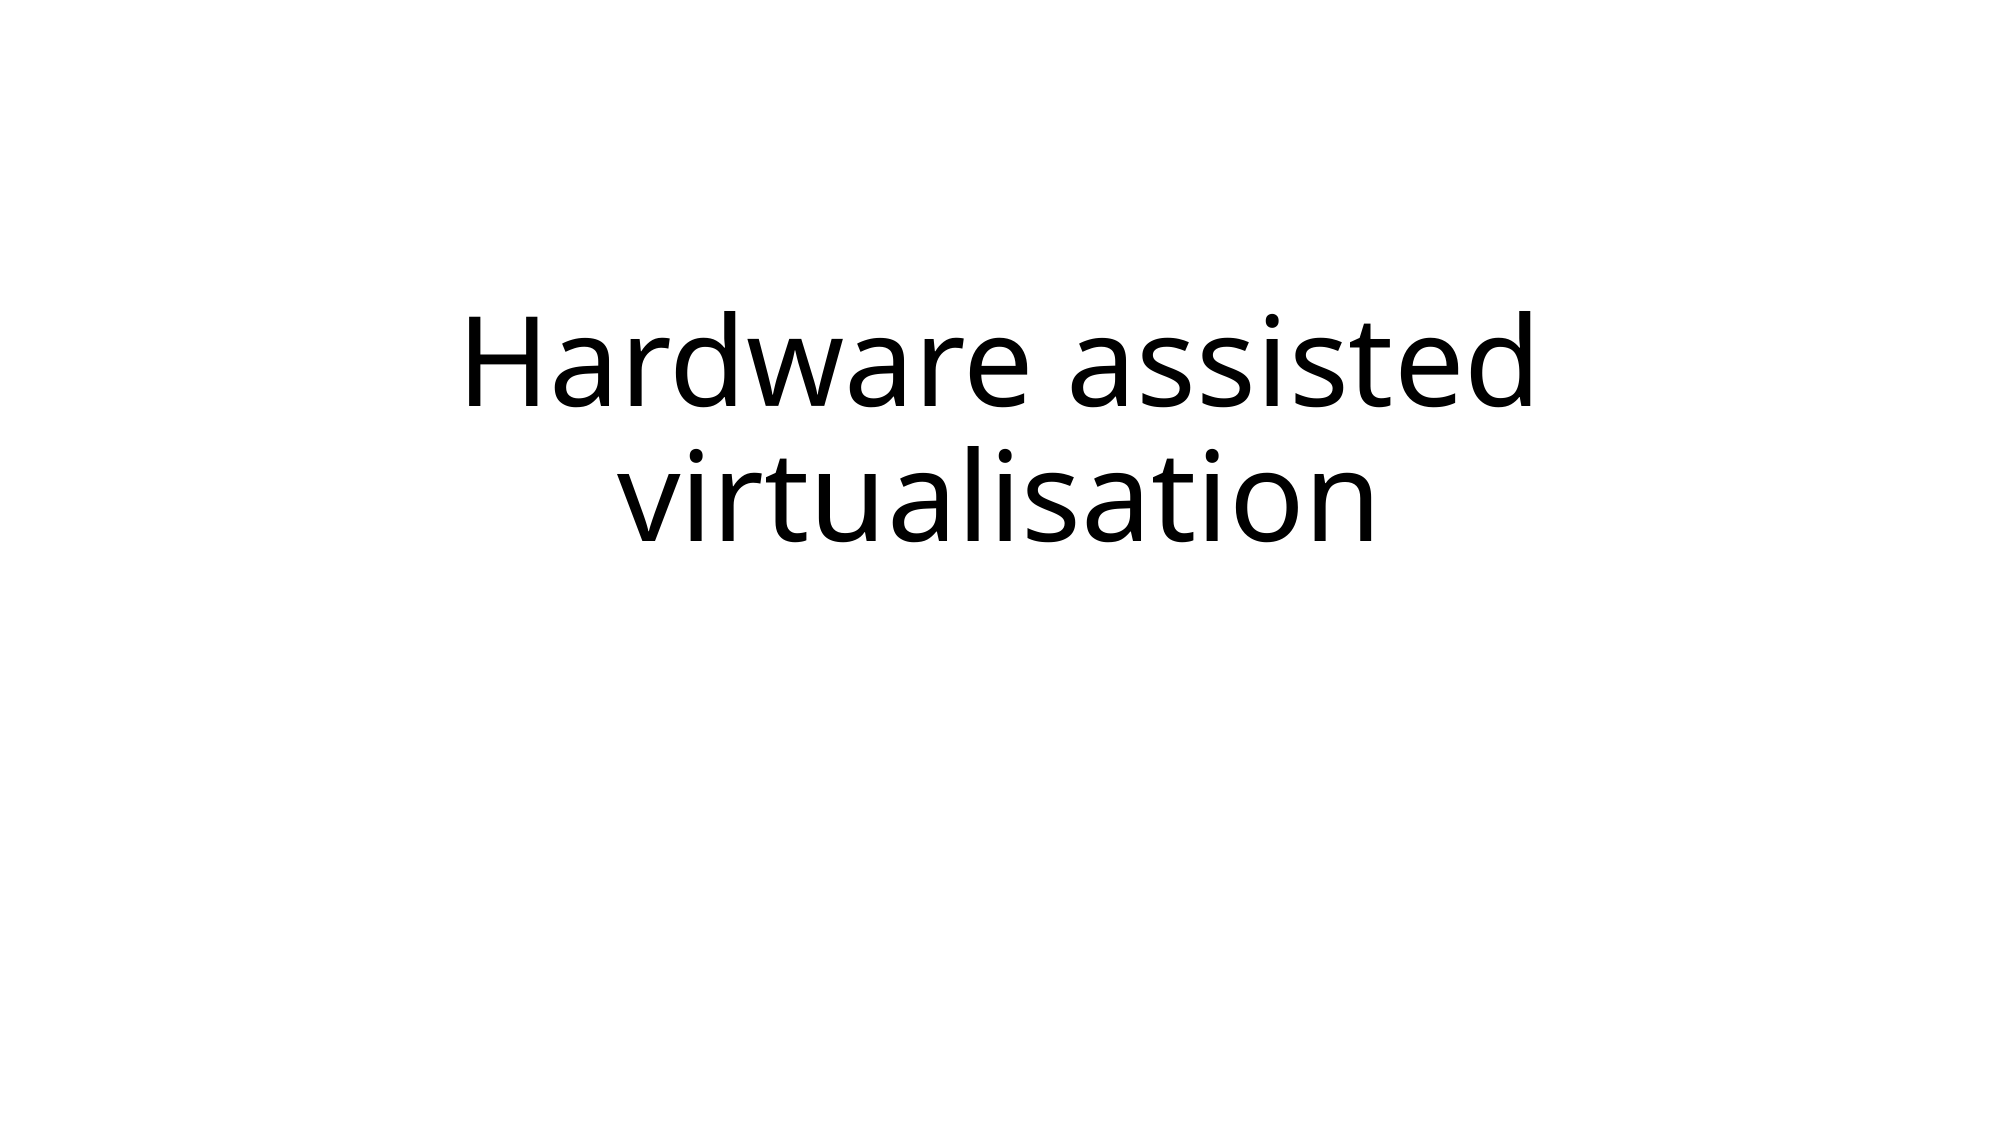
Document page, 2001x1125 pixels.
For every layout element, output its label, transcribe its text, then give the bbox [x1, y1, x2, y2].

title Hardware assisted virtualisation [249, 184, 1750, 576]
